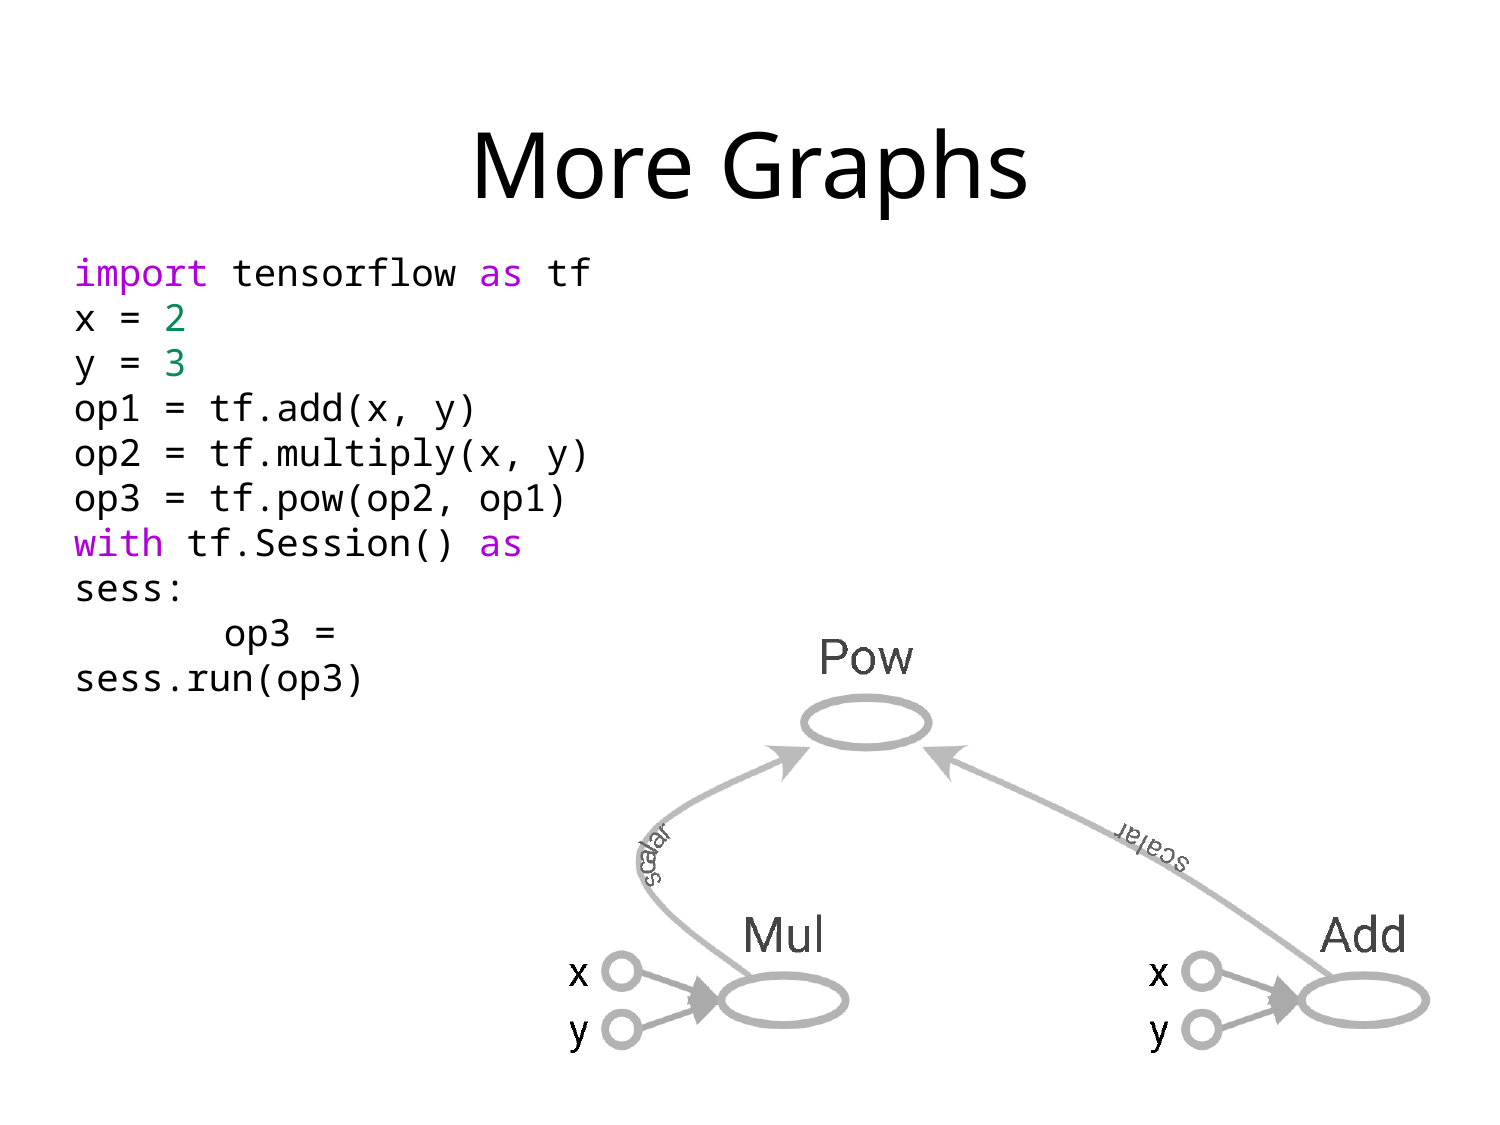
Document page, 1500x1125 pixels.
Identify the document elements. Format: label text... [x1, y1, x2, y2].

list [520, 608, 1465, 1107]
text_box More Graphs [103, 59, 1397, 278]
text_box import tensorflow as tf x = 2 y = 3 op1 = tf.add(x, y) op2 = tf.multiply(x, y) op3 = tf.pow(op2, op1) with tf.Session() as sess: op3 = sess.run(op3) [58, 241, 636, 707]
